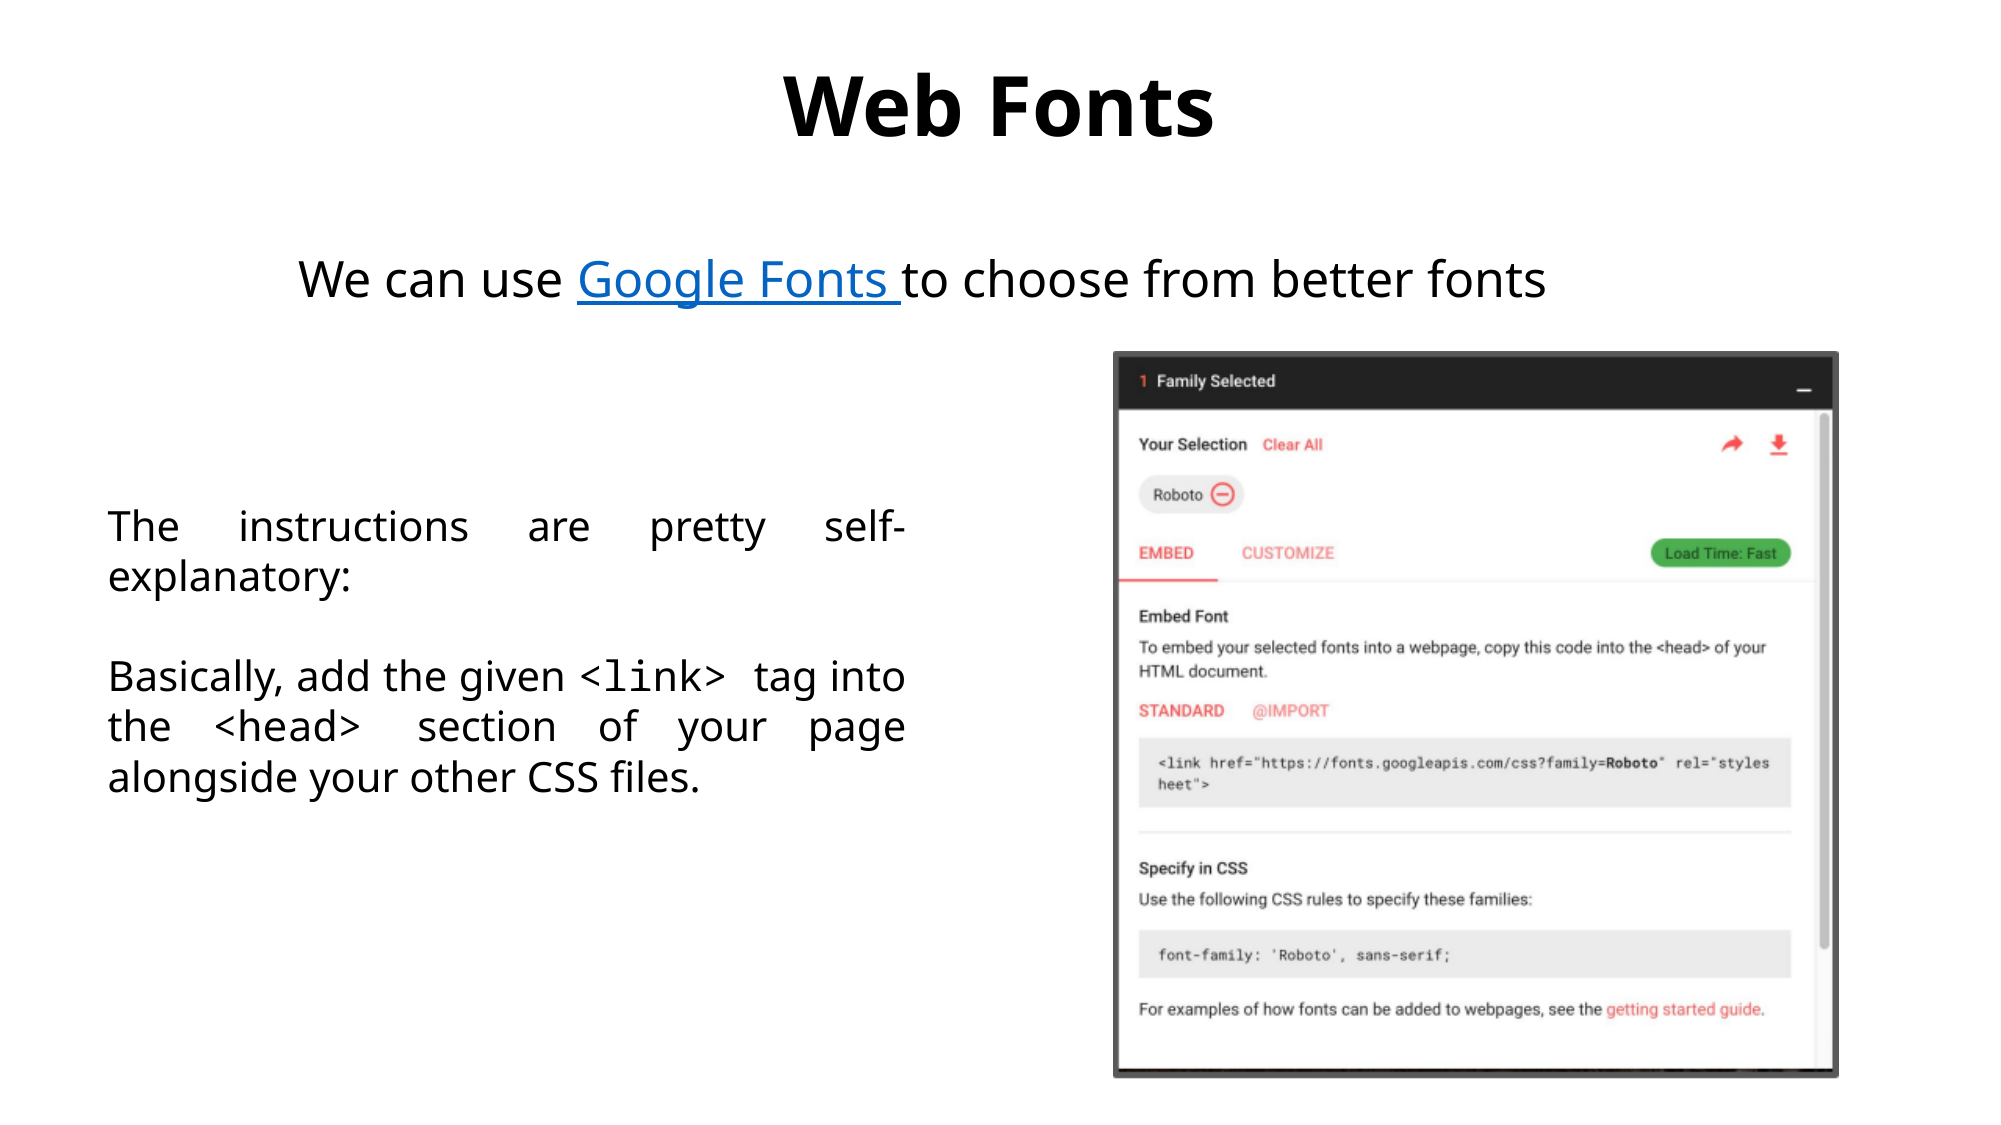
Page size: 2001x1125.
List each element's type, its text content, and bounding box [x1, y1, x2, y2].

text_box We can use Google Fonts to choose from better fonts [283, 239, 1717, 323]
picture [1113, 351, 1839, 1080]
text_box The instructions are pretty self-explanatory: Basically, add the given <link> tag into the <head> section of your page alongside your other CSS files. [92, 492, 922, 808]
text_box Web Fonts [52, 45, 1948, 161]
